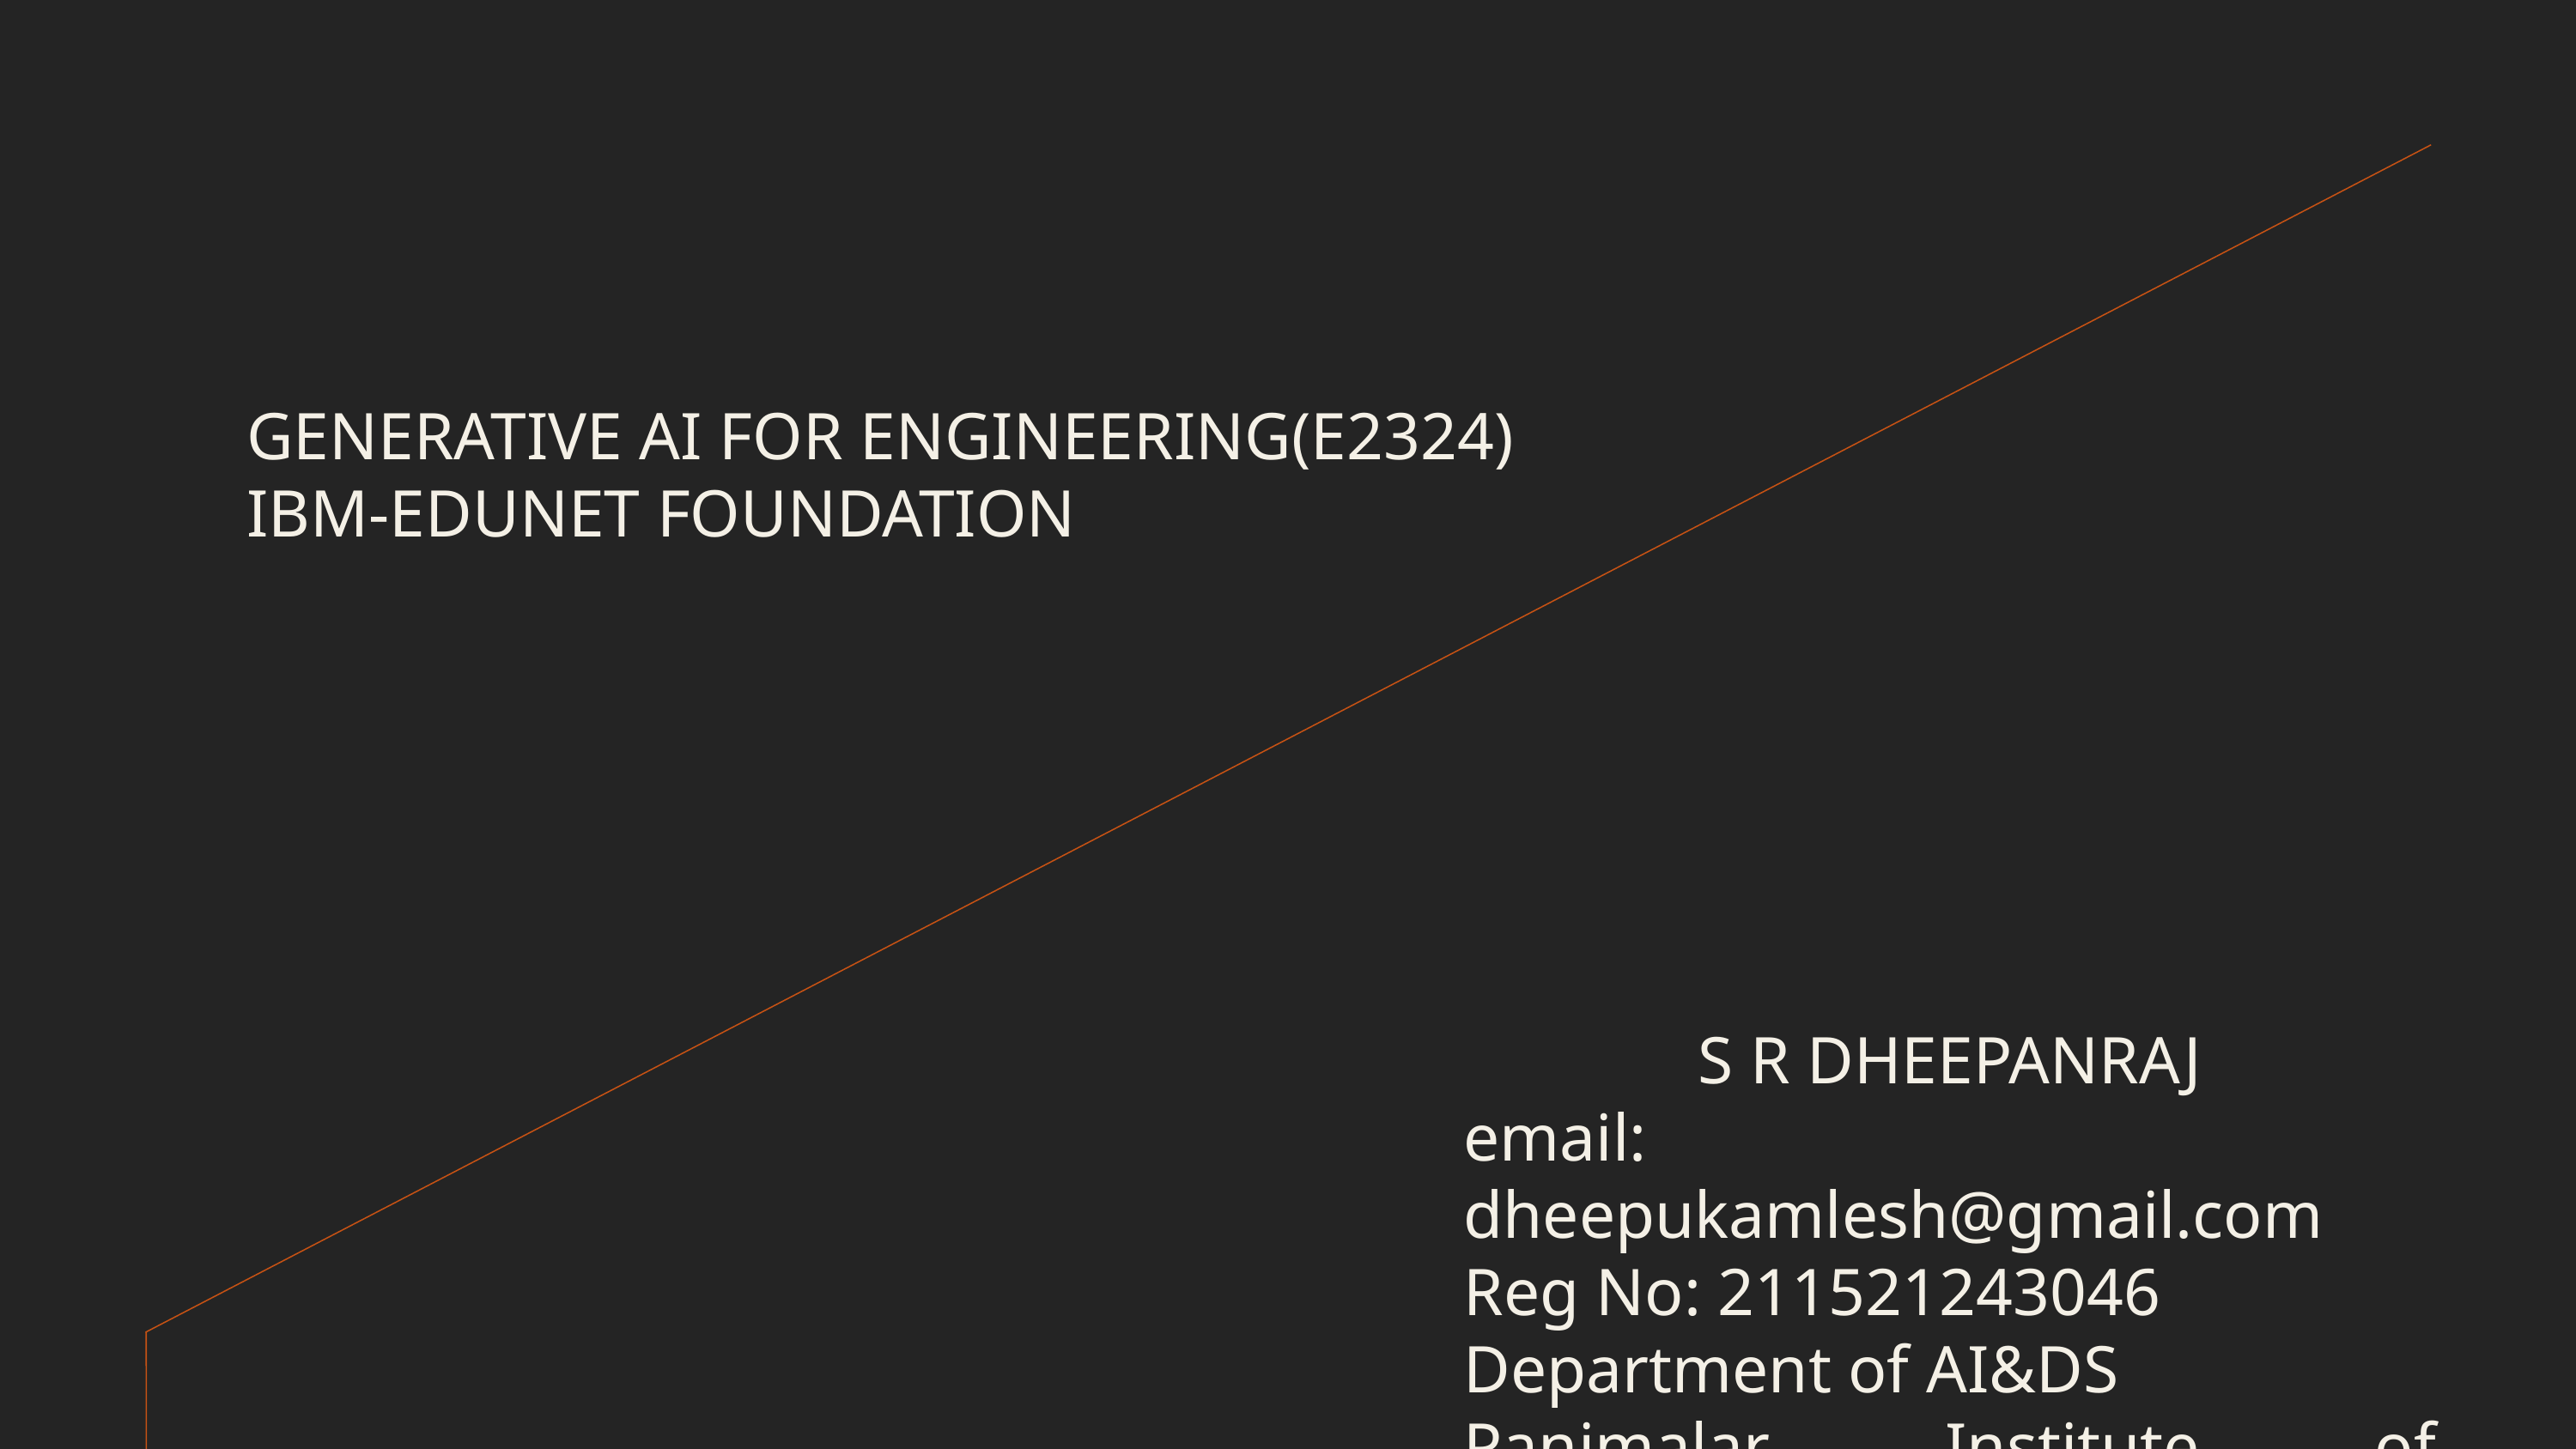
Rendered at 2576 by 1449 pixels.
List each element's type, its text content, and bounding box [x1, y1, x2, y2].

text_box S R DHEEPANRAJ email: dheepukamlesh@gmail.com Reg No: 211521243046 Department of AI&DS Panimalar Institute of Technology [1463, 1019, 2437, 1449]
text_box GENERATIVE AI FOR ENGINEERING(E2324) IBM-EDUNET FOUNDATION [246, 395, 1780, 550]
